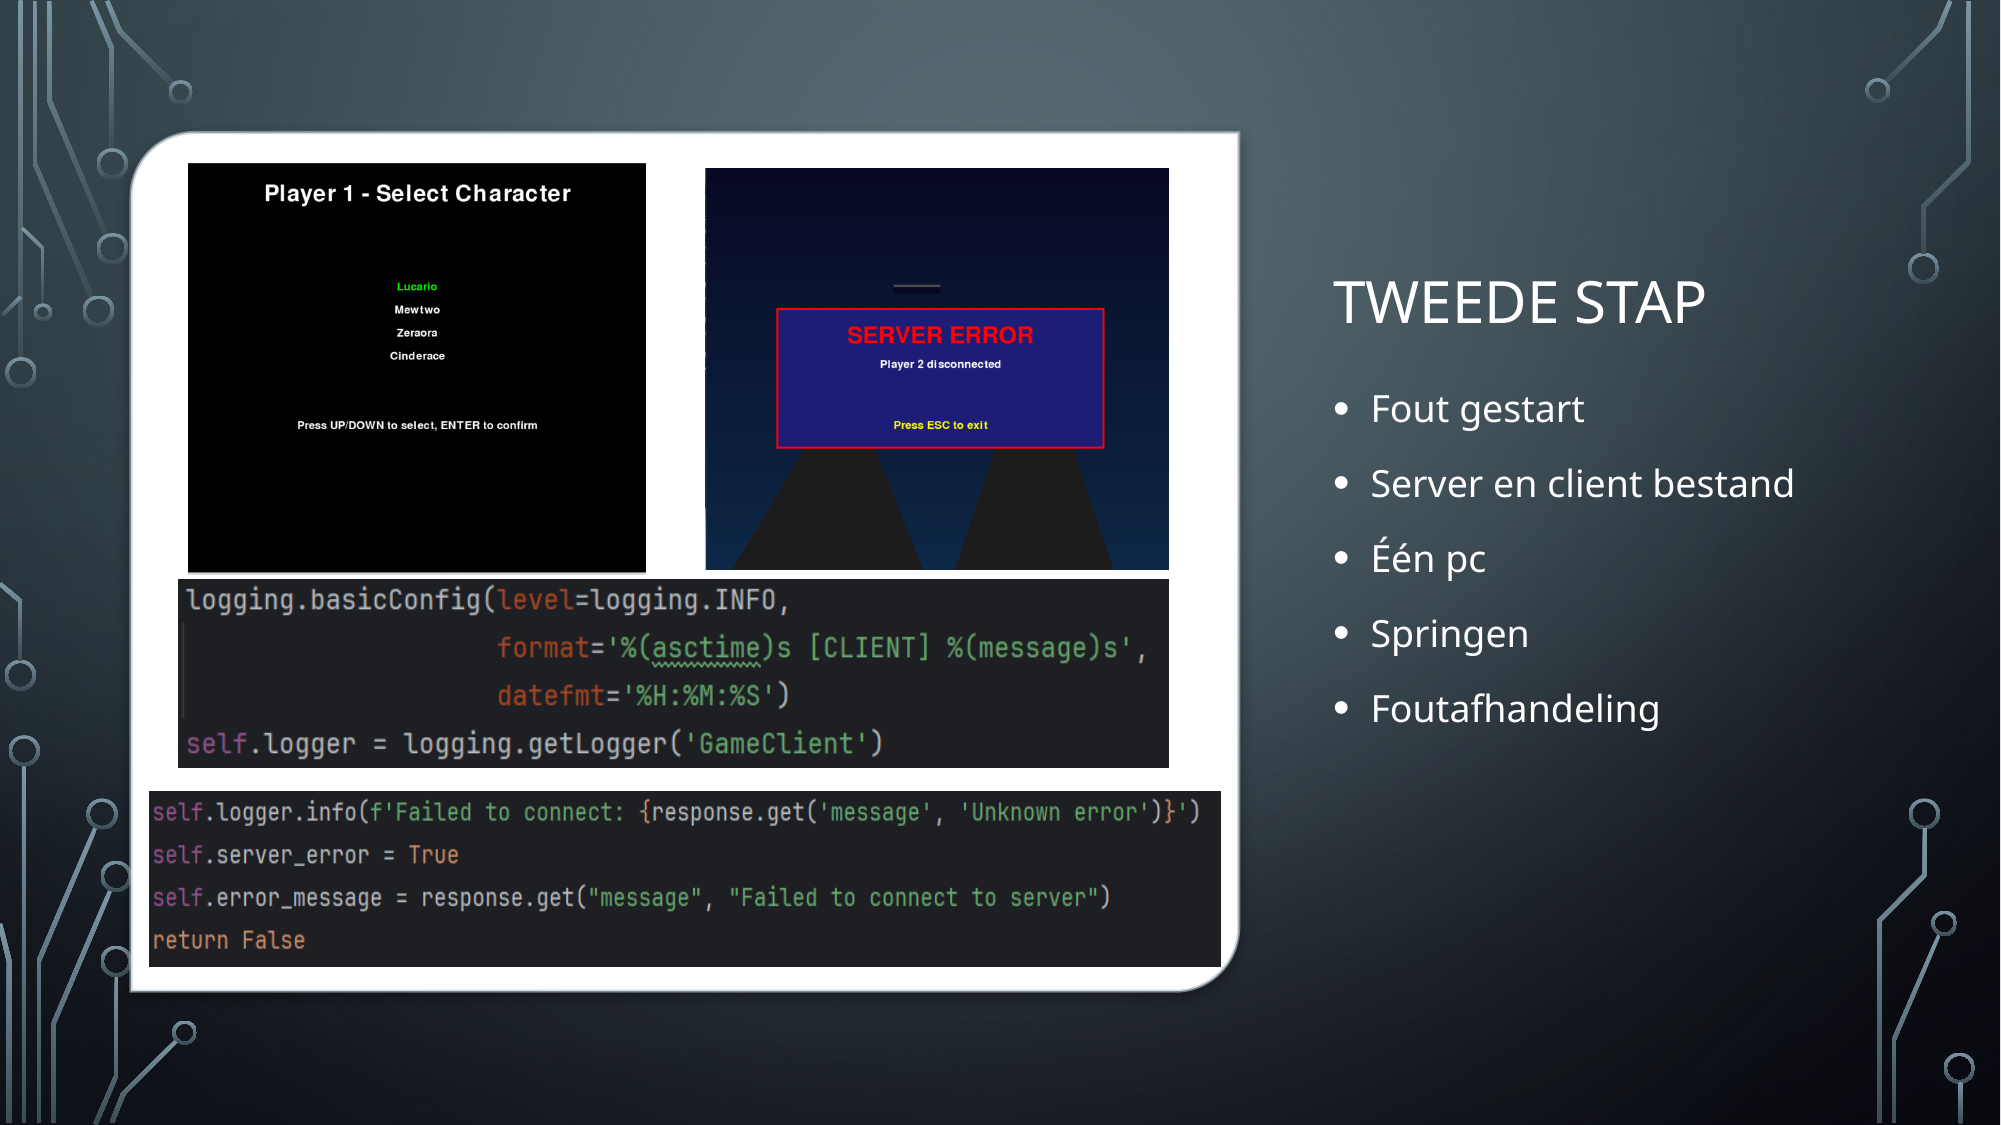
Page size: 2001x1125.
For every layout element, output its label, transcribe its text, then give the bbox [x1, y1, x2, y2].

title Tweede stap [1318, 101, 1857, 344]
picture [148, 790, 1221, 968]
text_box [129, 131, 1241, 993]
picture [178, 579, 1169, 768]
picture [188, 163, 647, 575]
picture [705, 167, 1169, 571]
list Fout gestart Server en client bestand Één pc Springen Foutafhandeling [1318, 369, 1857, 950]
